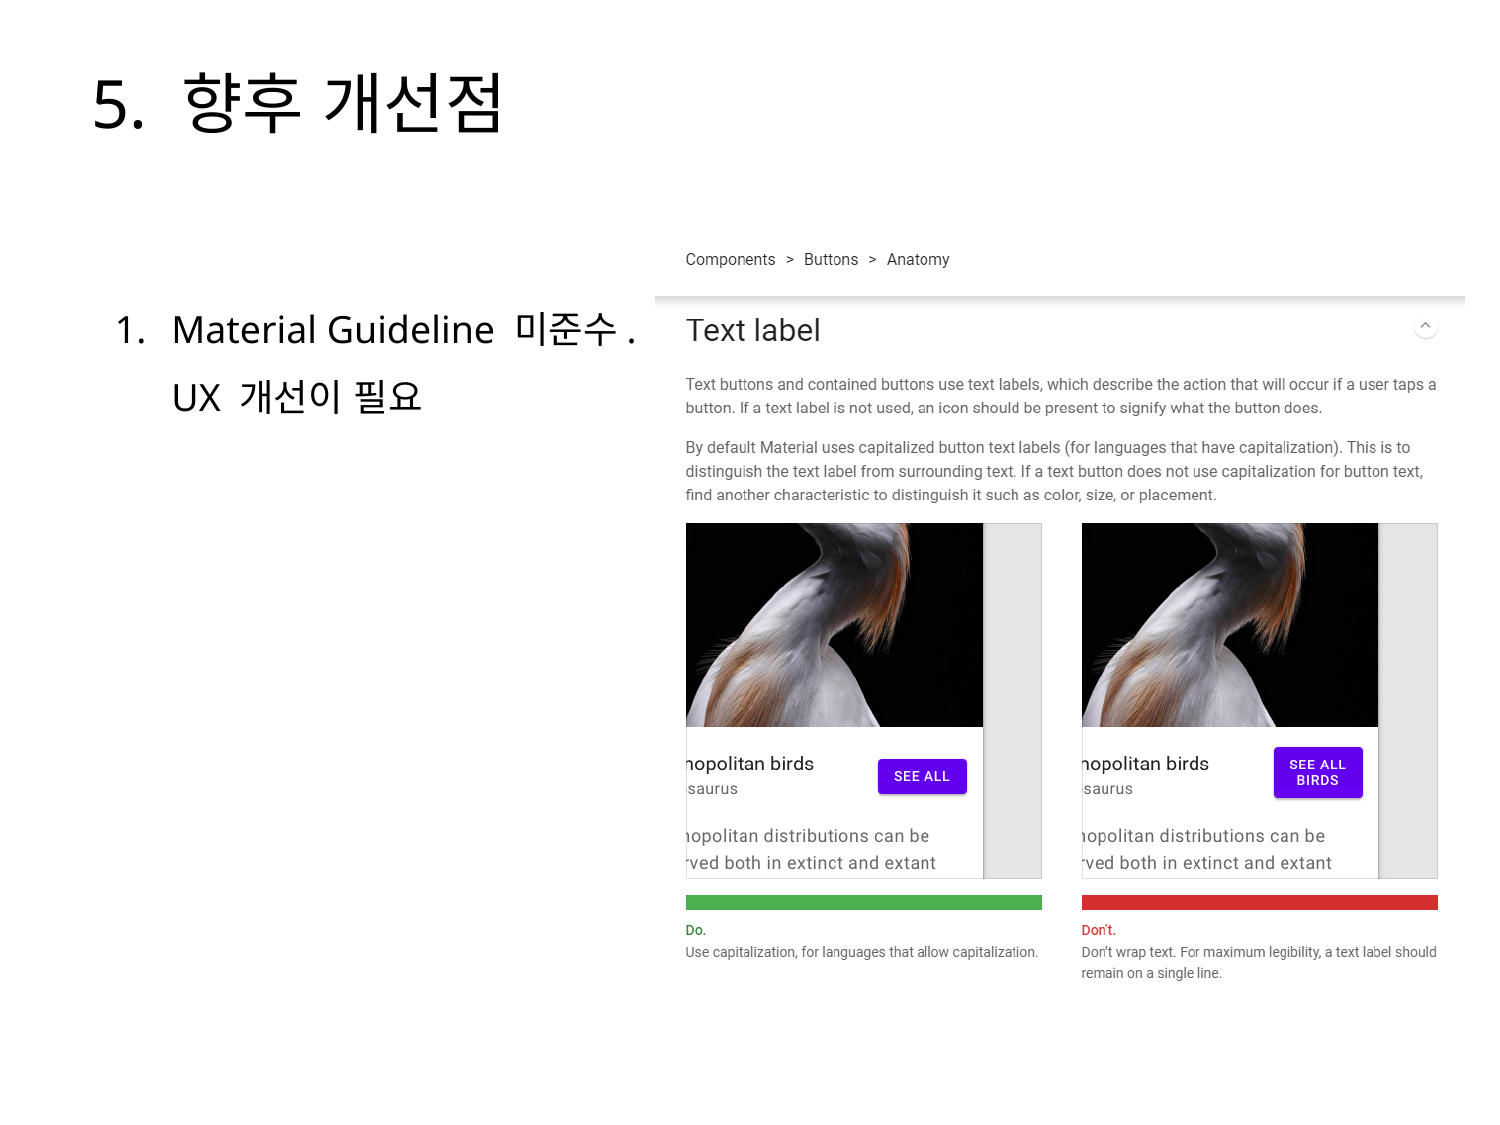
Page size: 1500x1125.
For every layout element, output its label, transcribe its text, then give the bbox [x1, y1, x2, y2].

text_box Material Guideline 미준수. UX 개선이 필요 [100, 231, 654, 427]
text_box 5. 향후 개선점 [76, 54, 1275, 173]
picture [655, 231, 1465, 1034]
